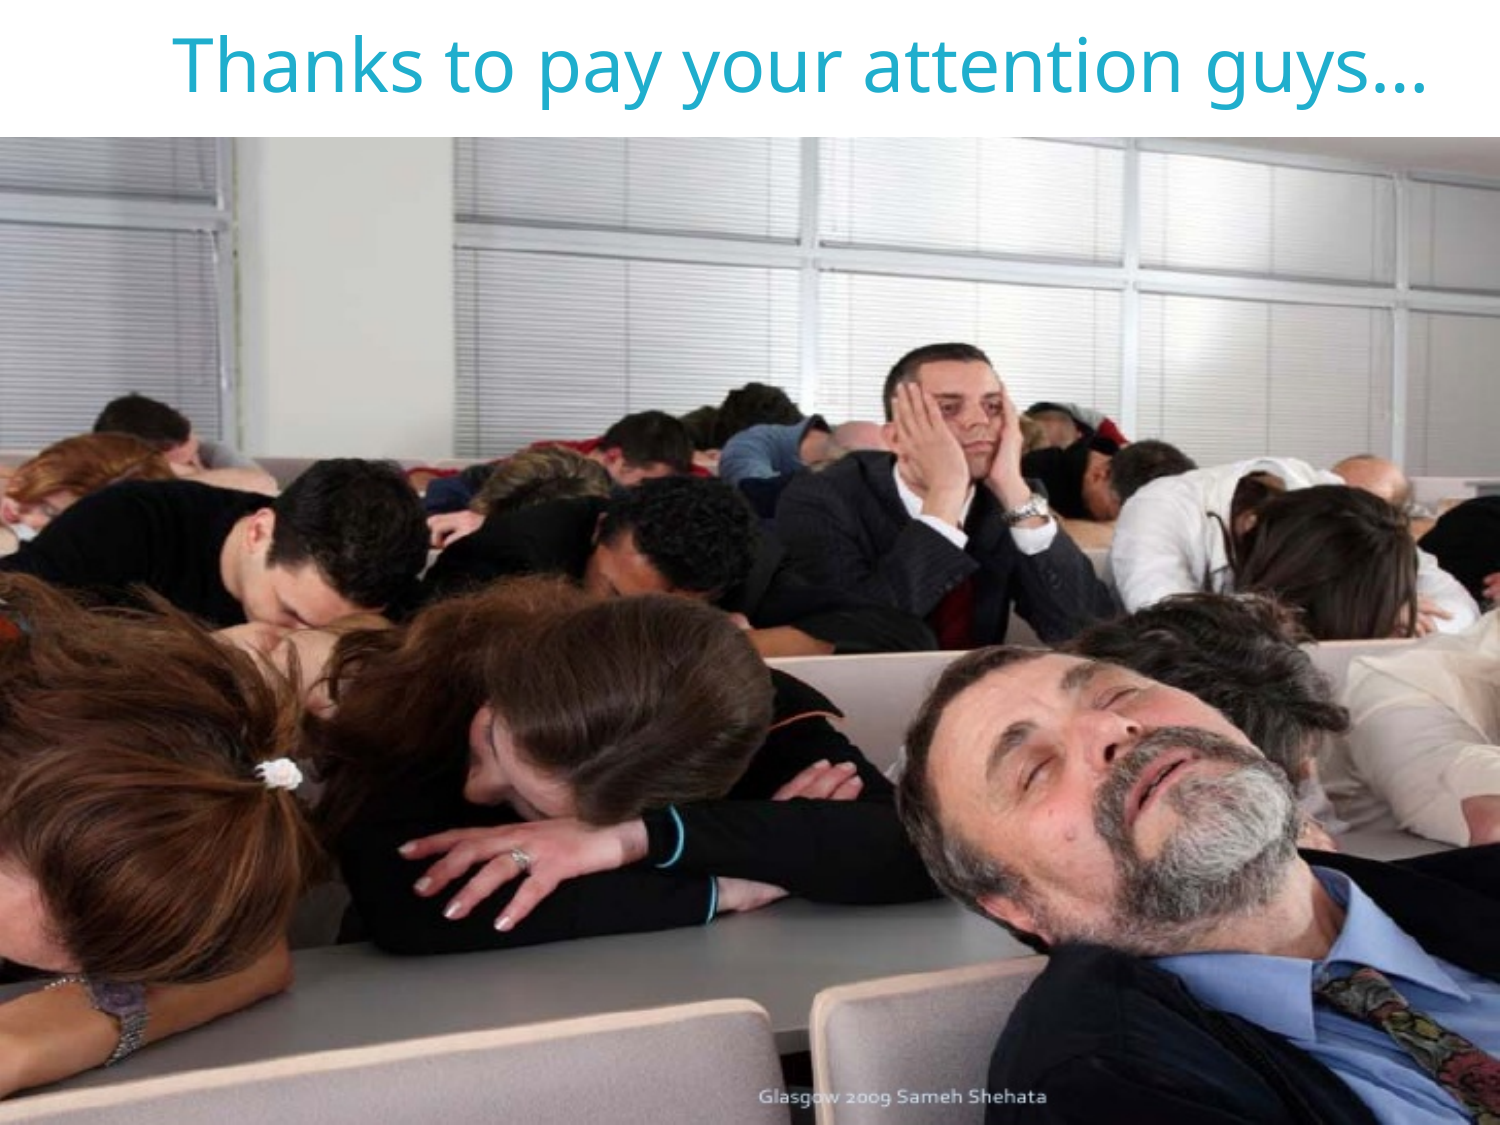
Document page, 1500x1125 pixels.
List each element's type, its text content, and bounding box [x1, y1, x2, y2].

text_box Thanks to pay your attention guys… [157, 9, 1446, 115]
picture [0, 137, 1500, 1125]
